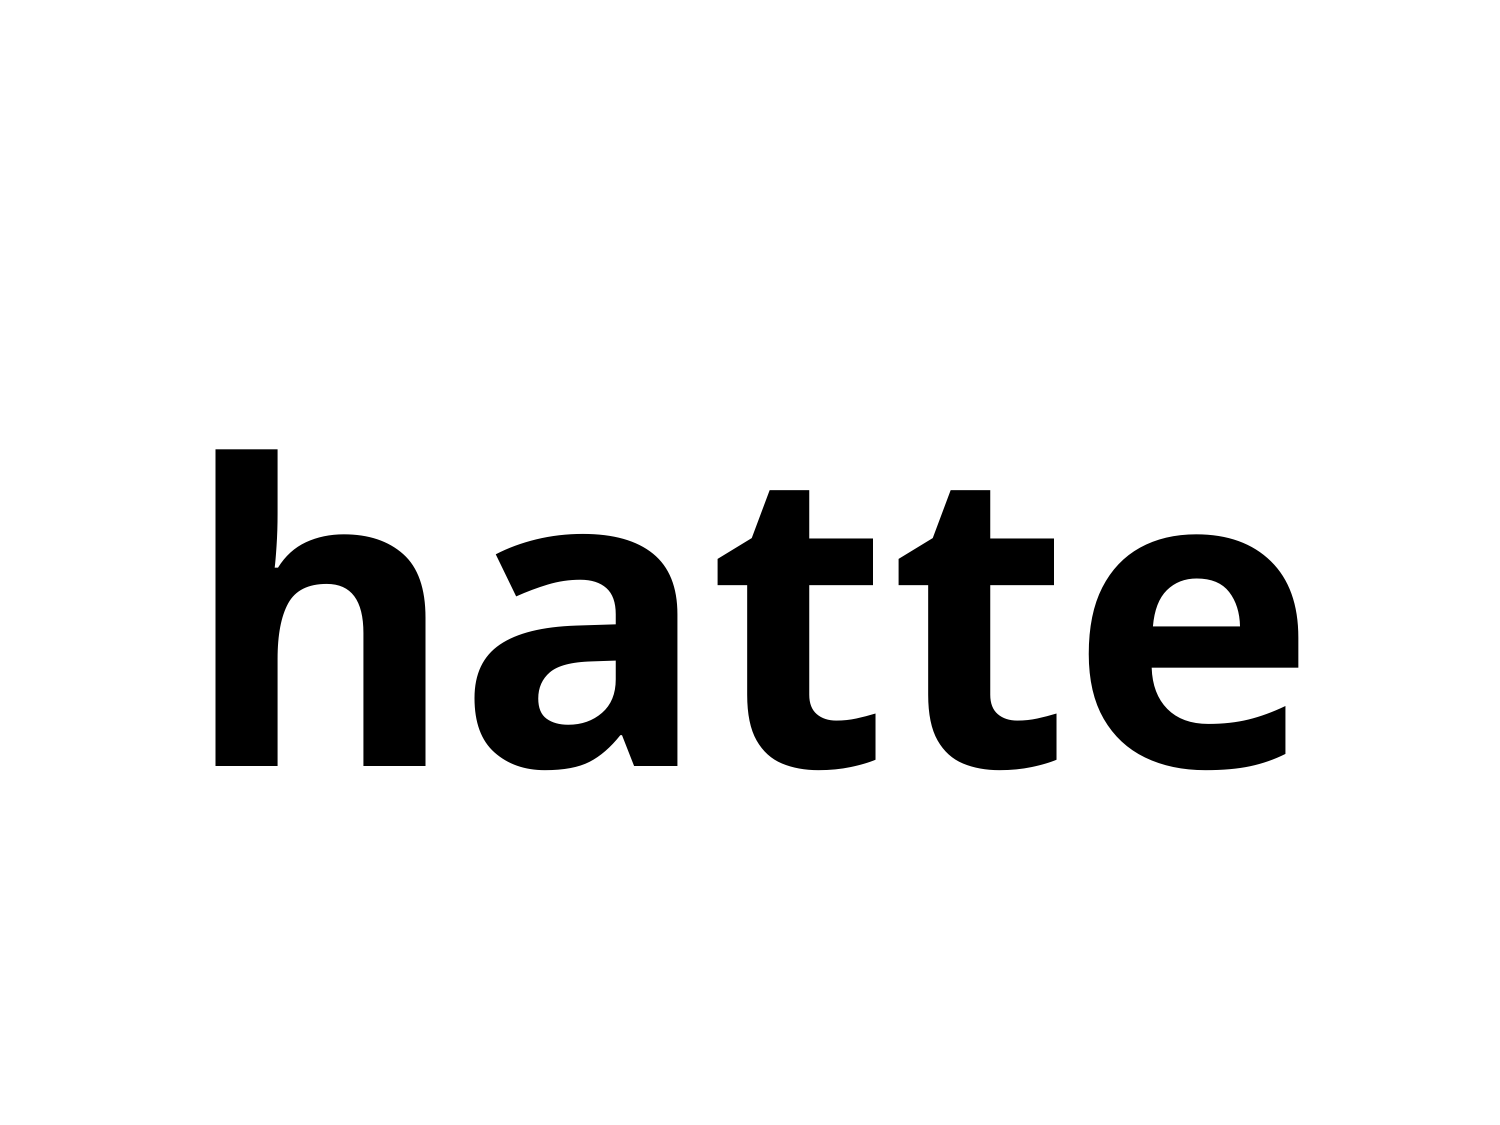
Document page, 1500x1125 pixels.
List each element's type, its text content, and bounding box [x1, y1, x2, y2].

text_box hatte [112, 224, 1388, 975]
